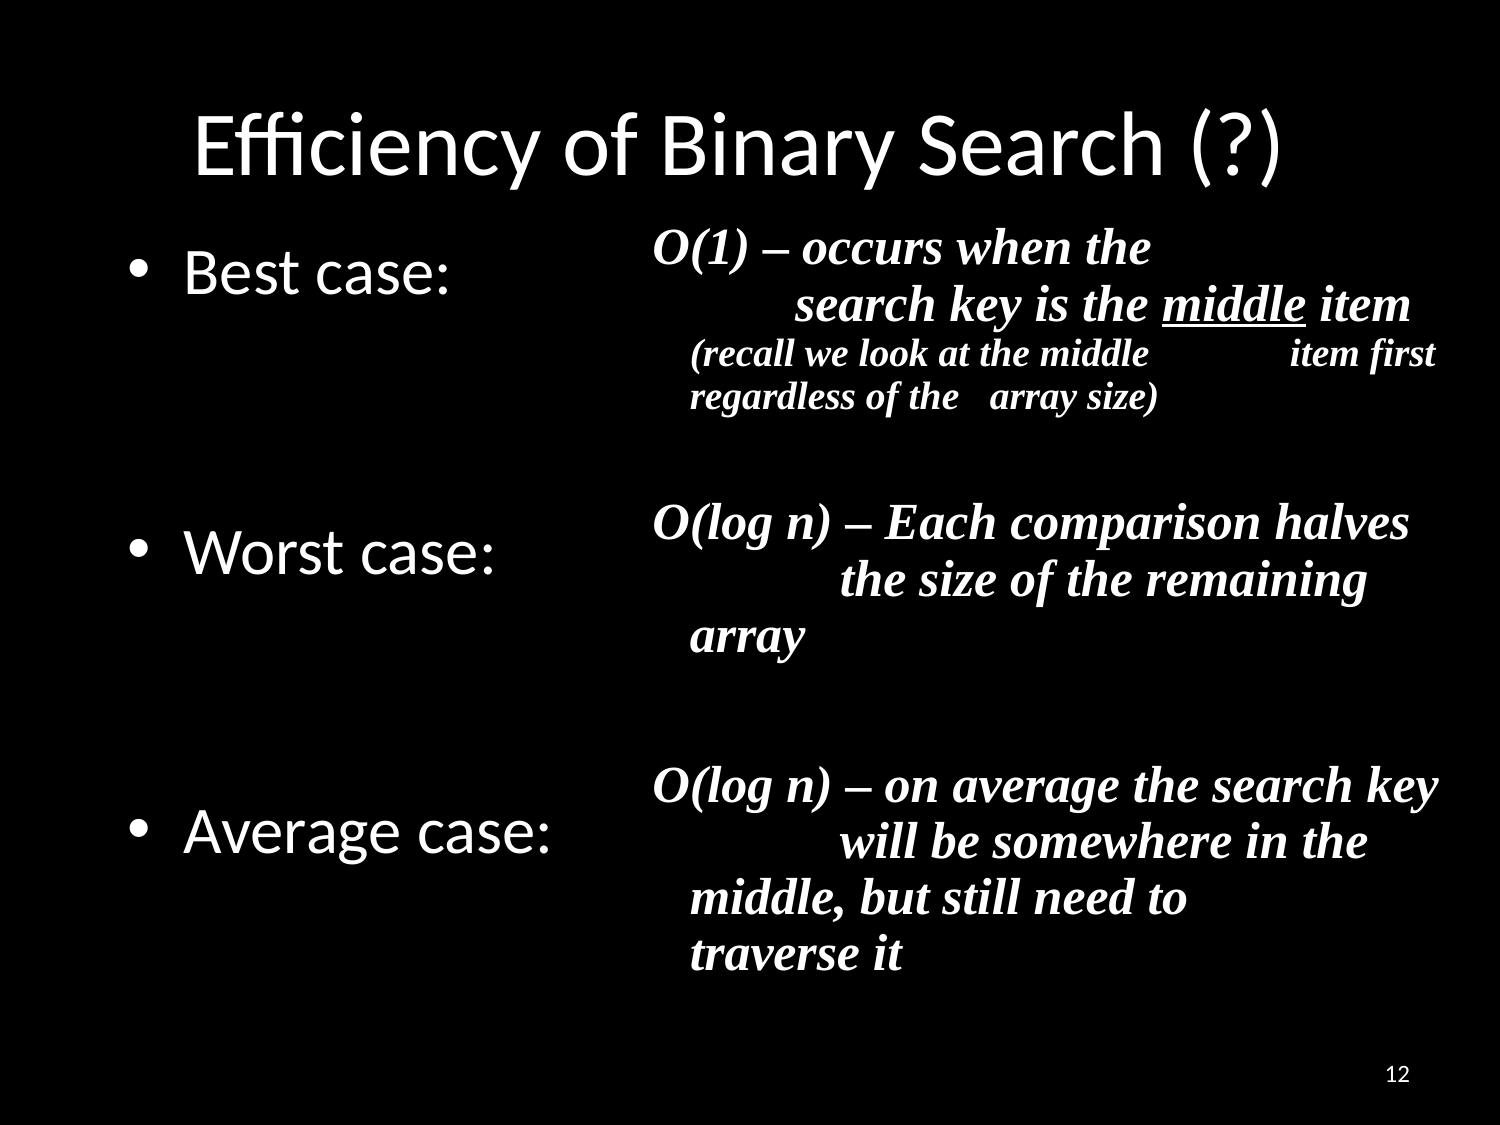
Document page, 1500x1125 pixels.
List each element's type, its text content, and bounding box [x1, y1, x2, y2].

text_box O(log n) – Each comparison halves the size of the remaining array [637, 487, 1463, 650]
text_box O(1) – occurs when the search key is the middle item (recall we look at the middle item first regardless of the array size) [637, 212, 1463, 375]
text_box O(log n) – on average the search key will be somewhere in the middle, but still need to traverse it [637, 749, 1463, 913]
title Efficiency of Binary Search (?) [75, 45, 1425, 233]
list Best case: Worst case: Average case: [112, 220, 613, 975]
slide_number 12 [1074, 1042, 1425, 1103]
